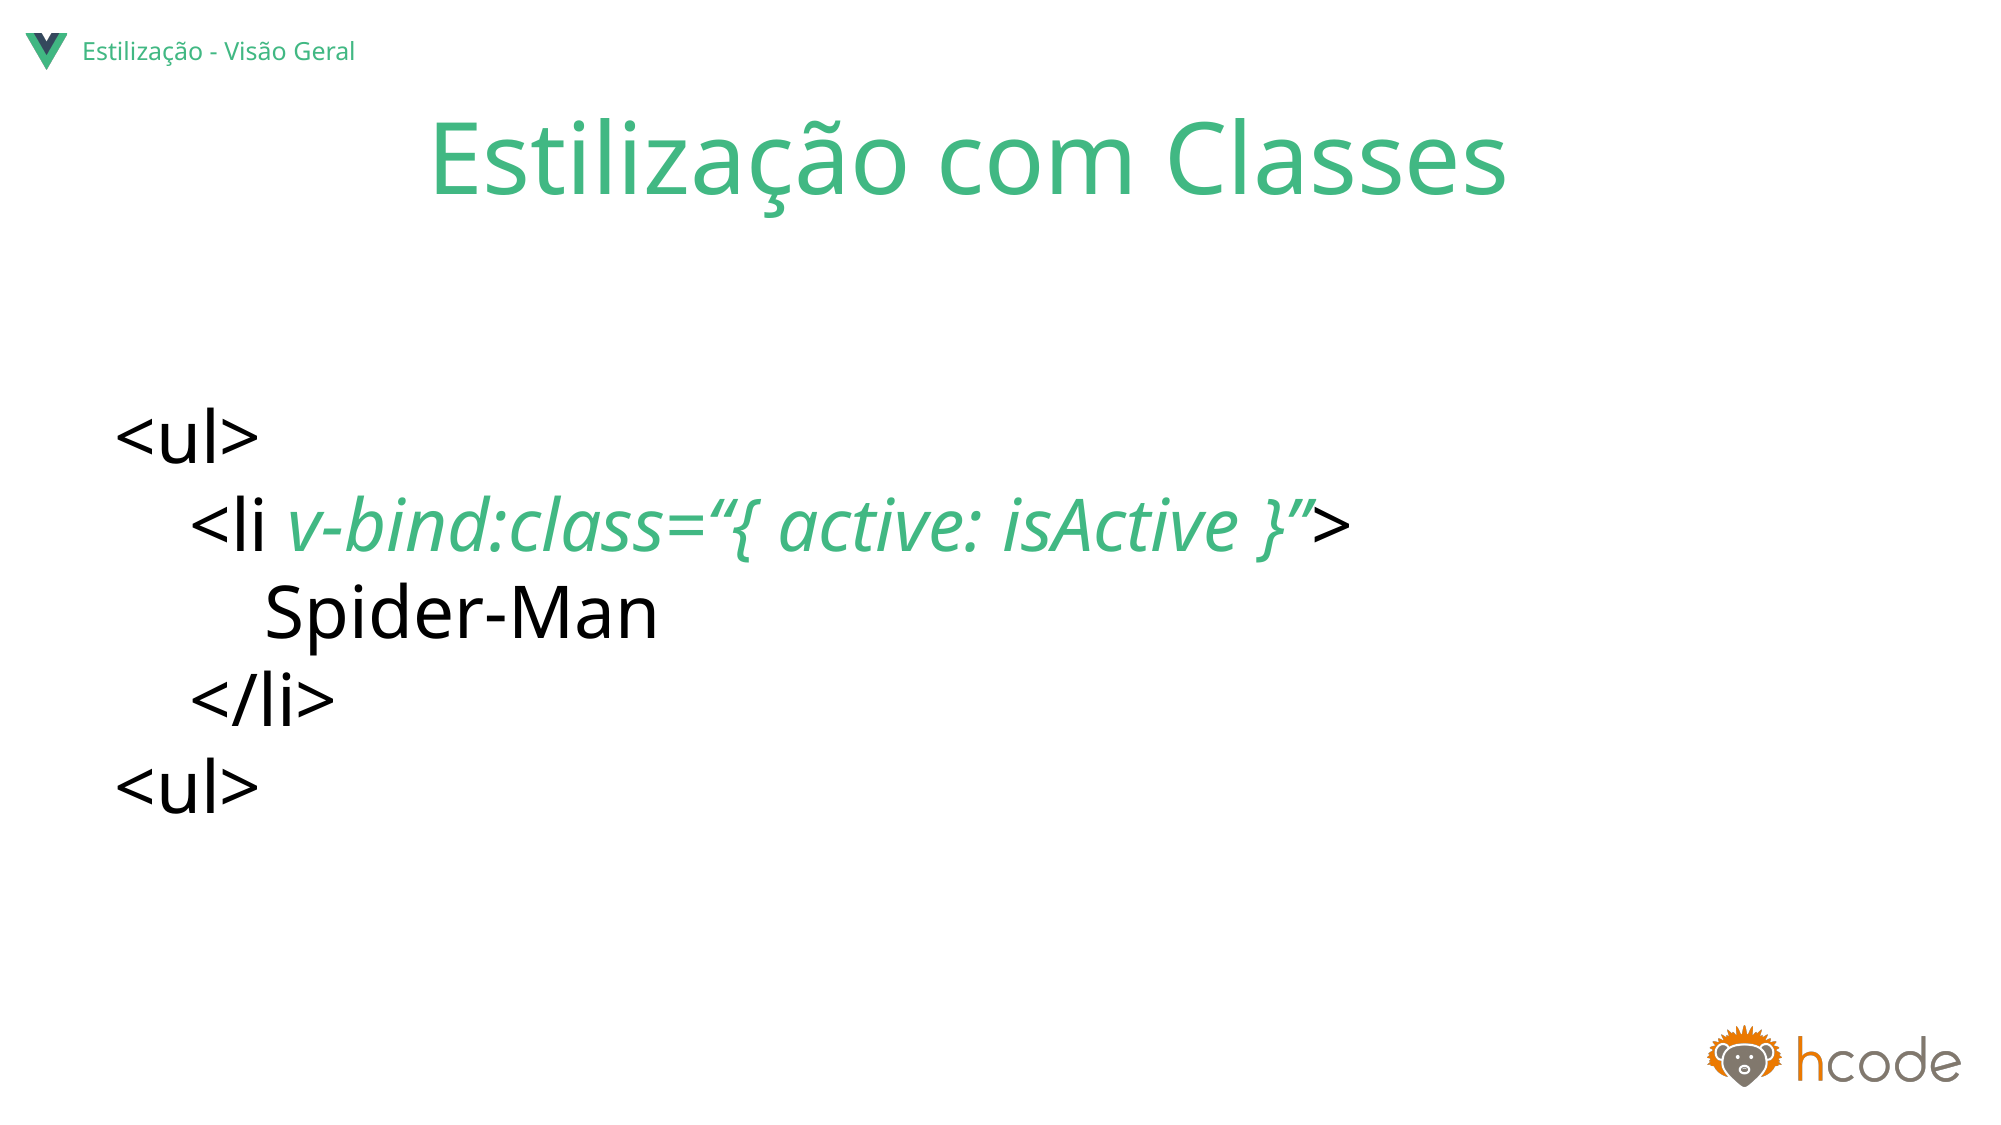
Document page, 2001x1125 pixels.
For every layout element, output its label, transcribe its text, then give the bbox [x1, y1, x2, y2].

text_box <ul> <li v-bind:class=“{ active: isActive }”> Spider-Man </li> <ul> [99, 217, 1799, 1002]
picture [1707, 1025, 1962, 1087]
text_box Estilização com Classes [119, 70, 1819, 238]
picture [25, 32, 68, 72]
text_box Estilização - Visão Geral [67, 20, 1445, 84]
